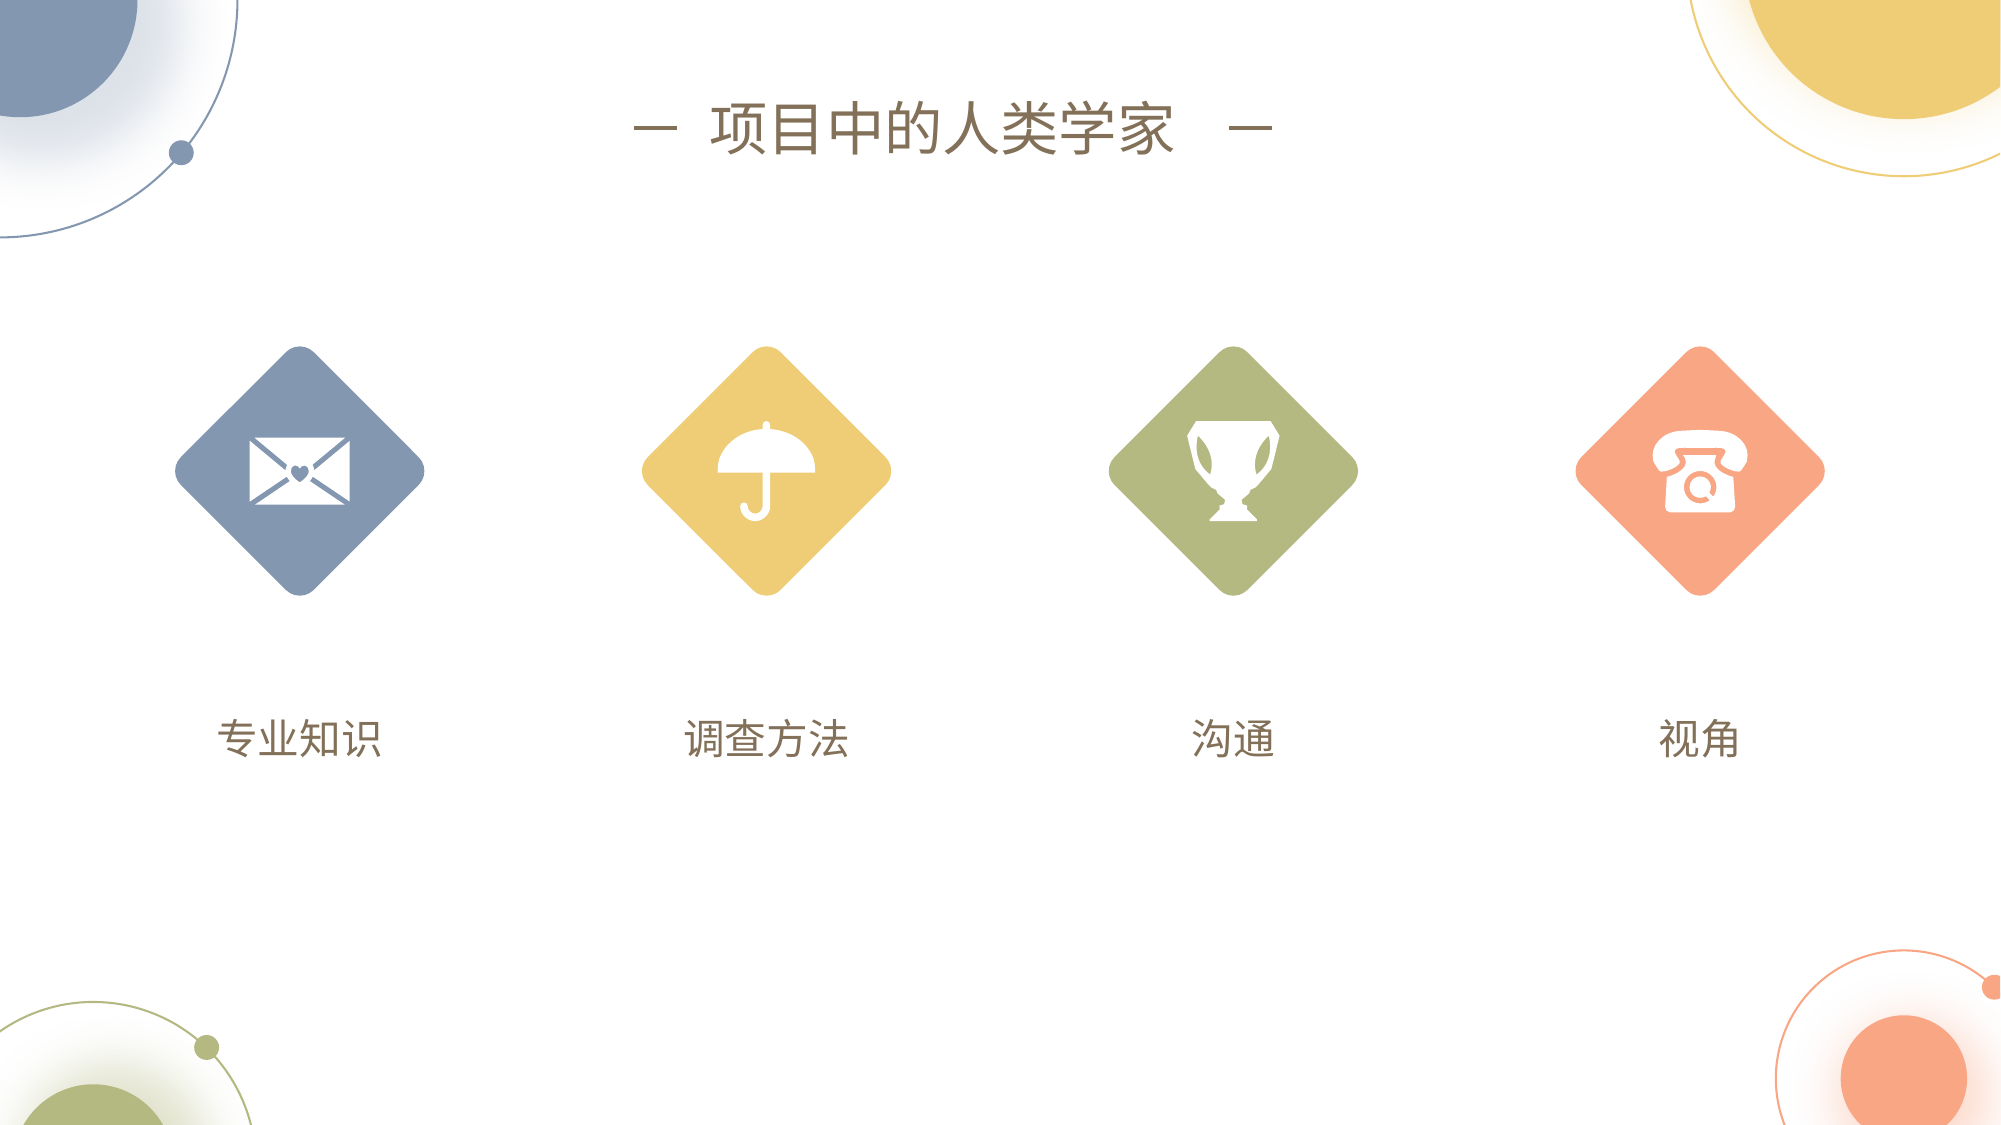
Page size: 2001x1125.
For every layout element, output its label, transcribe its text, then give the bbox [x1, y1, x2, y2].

text_box 调查方法 [540, 712, 993, 763]
text_box [174, 345, 426, 597]
text_box [1652, 429, 1748, 472]
text_box [1187, 421, 1280, 522]
text_box 专业知识 [74, 712, 526, 763]
text_box 视角 [1474, 712, 1926, 763]
text_box 沟通 [1007, 712, 1460, 763]
text_box 项目中的人类学家 [694, 84, 1229, 170]
text_box [640, 345, 893, 597]
text_box [1574, 345, 1826, 597]
text_box [1107, 345, 1360, 597]
text_box [717, 421, 816, 522]
text_box [249, 437, 350, 505]
text_box [1665, 455, 1736, 513]
